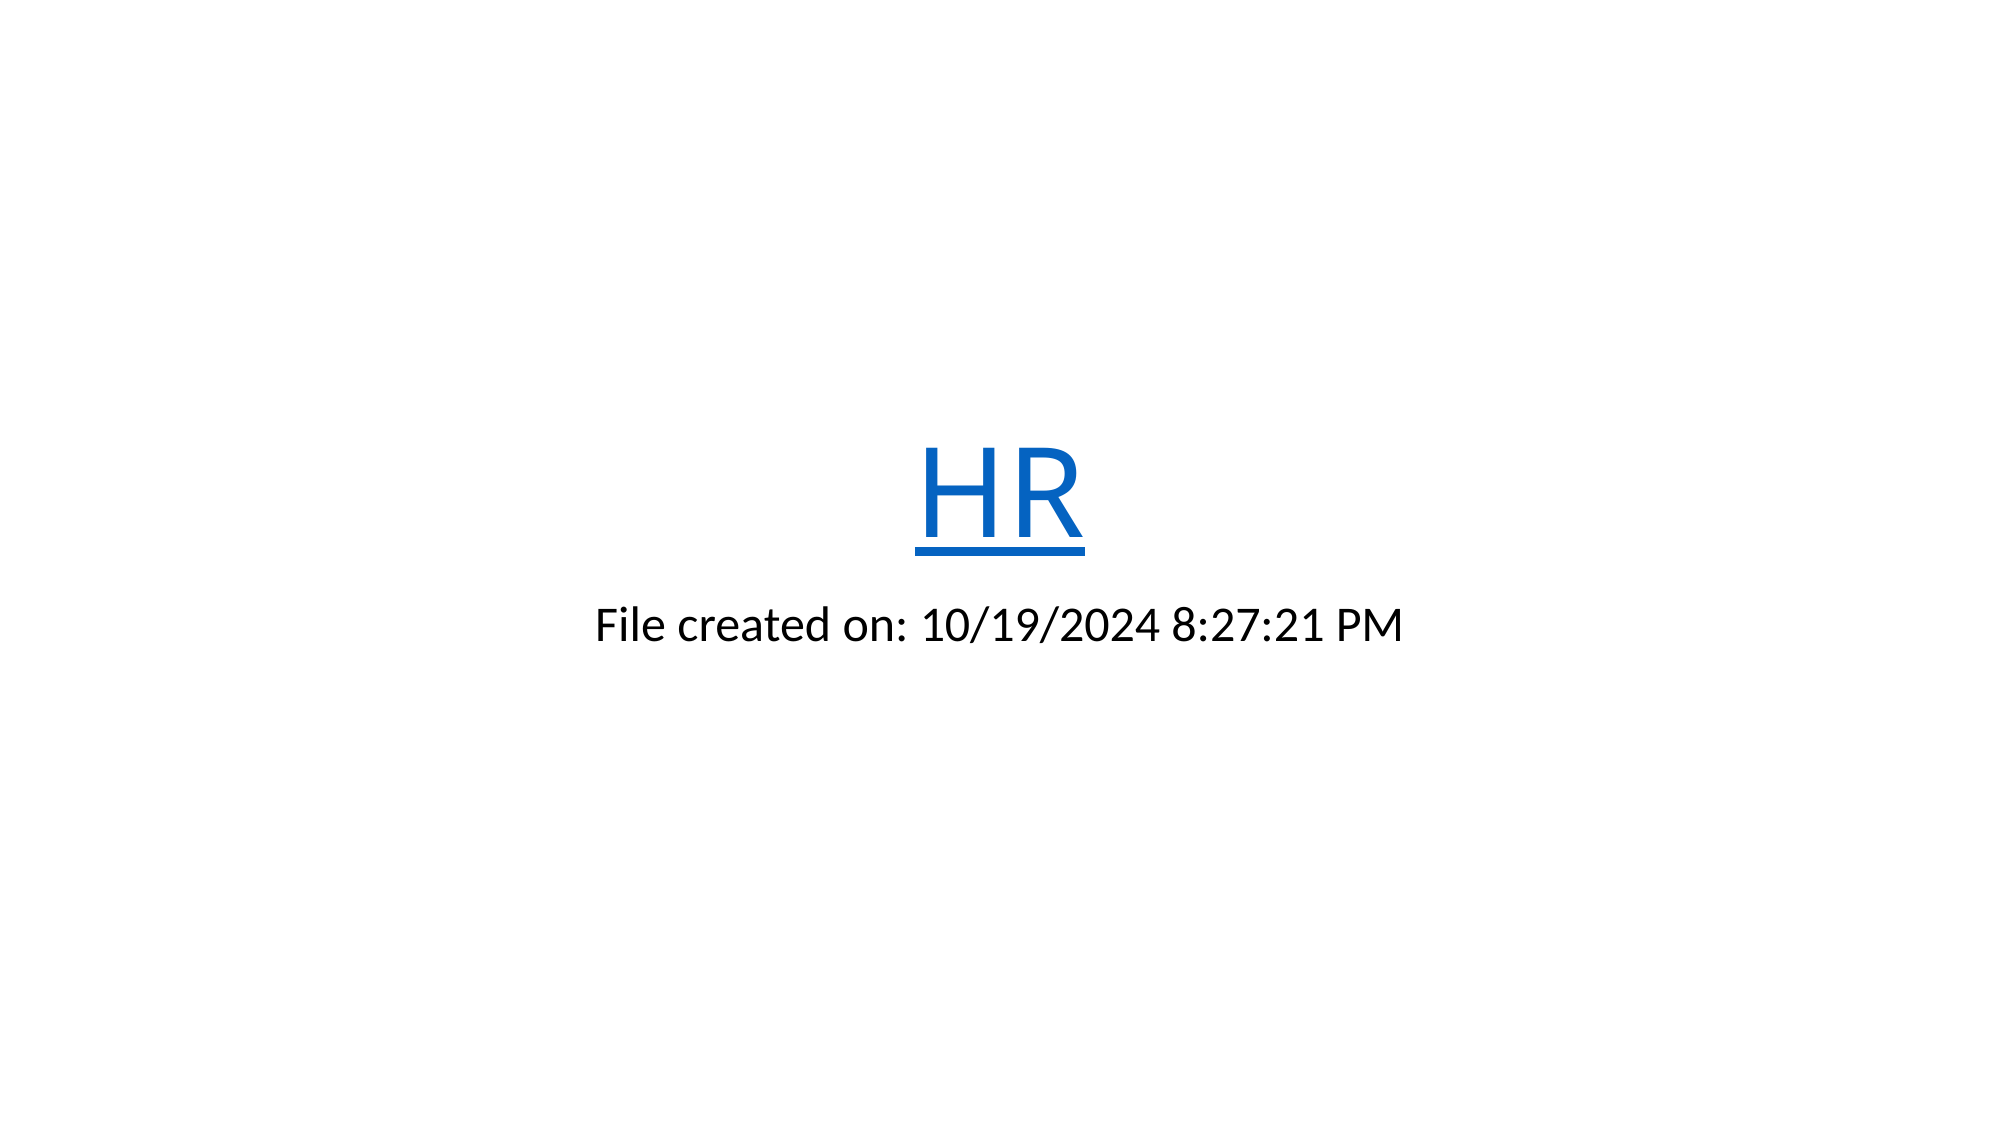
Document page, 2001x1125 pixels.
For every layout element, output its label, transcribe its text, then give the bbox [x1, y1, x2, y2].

title HR [249, 184, 1750, 576]
subtitle File created on: 10/19/2024 8:27:21 PM [249, 590, 1750, 820]
